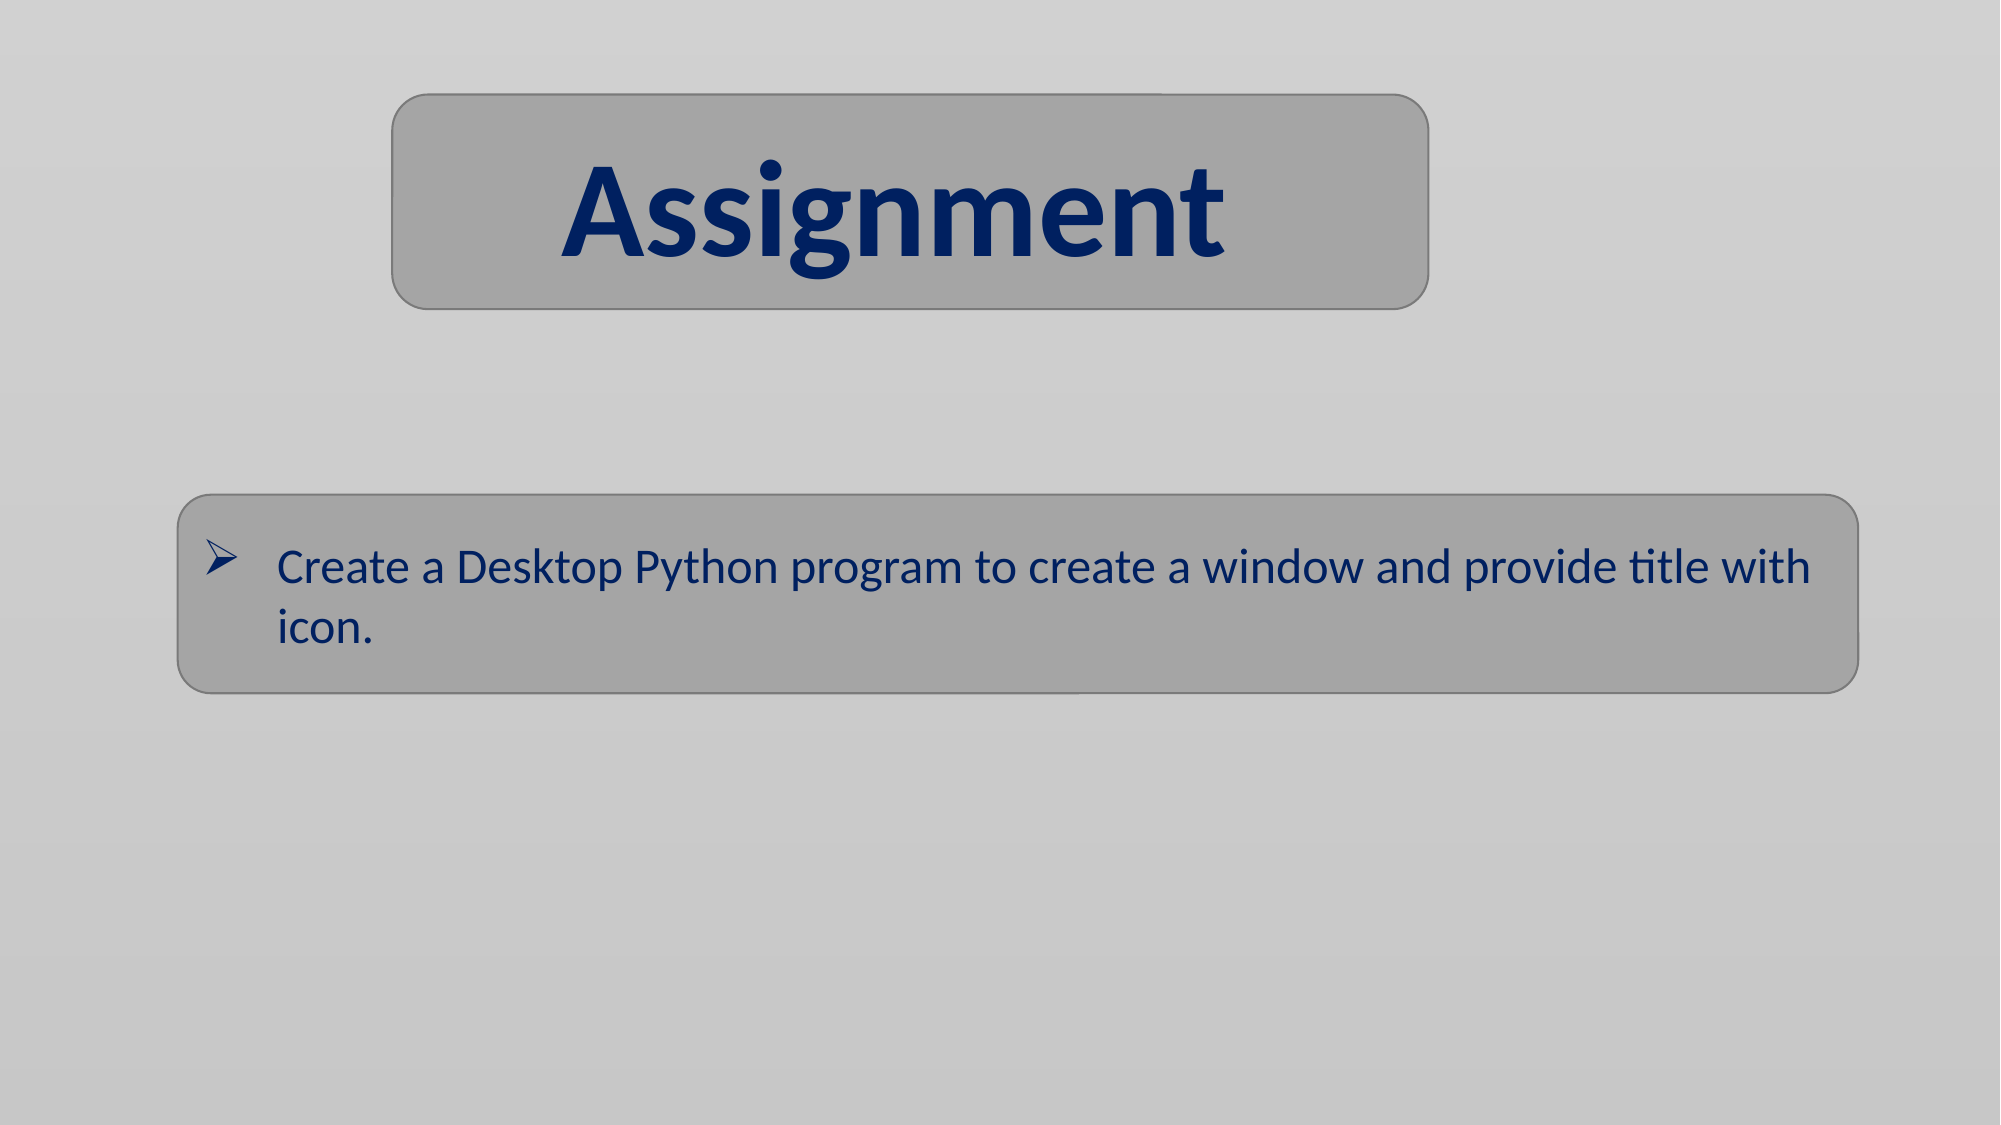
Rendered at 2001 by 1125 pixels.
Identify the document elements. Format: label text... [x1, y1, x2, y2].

text_box Assignment [391, 93, 1430, 311]
text_box Create a Desktop Python program to create a window and provide title with icon. [176, 493, 1860, 695]
